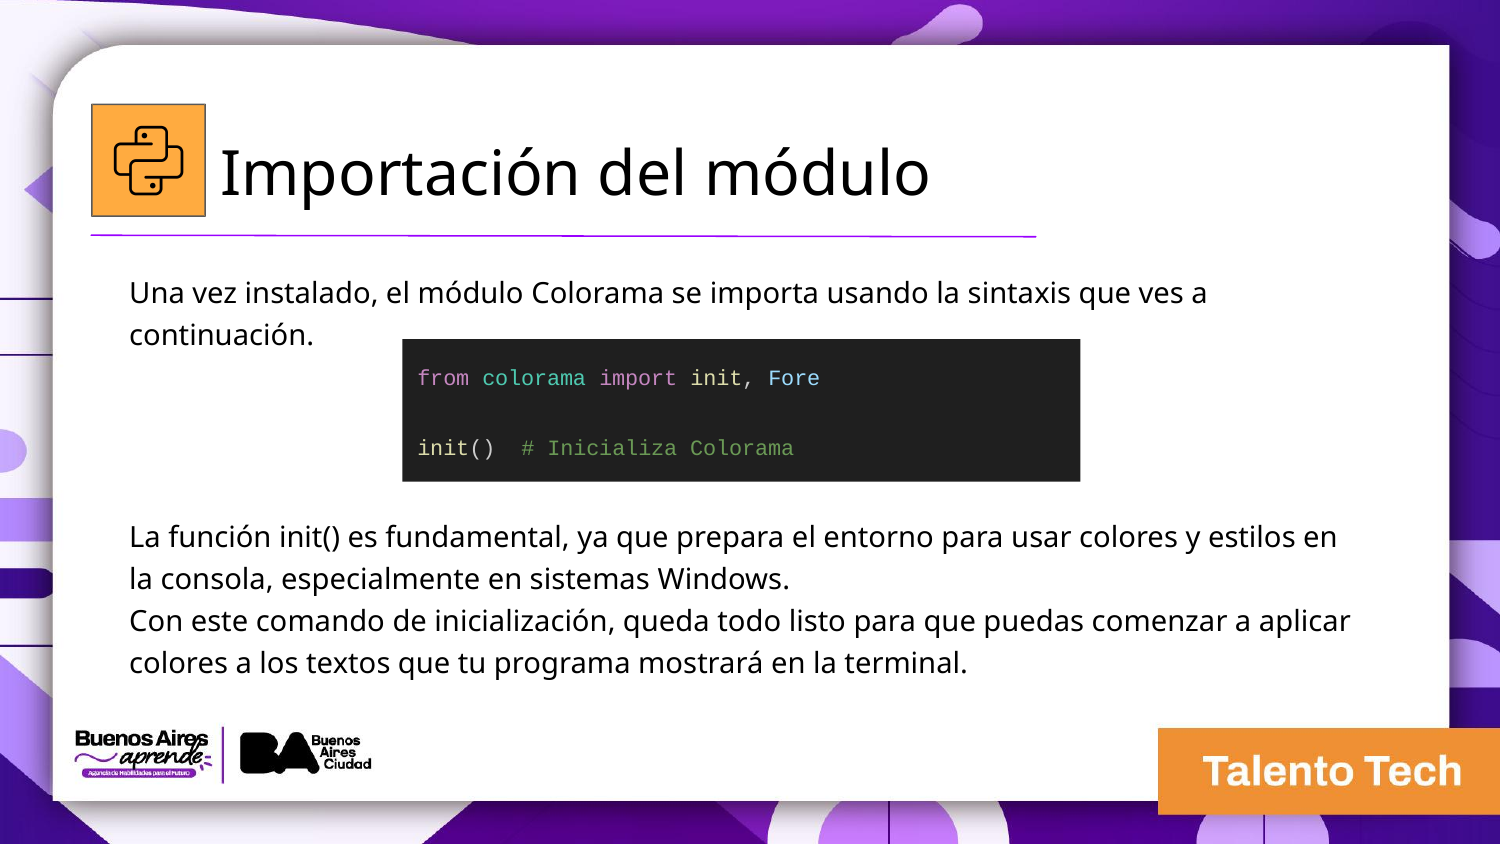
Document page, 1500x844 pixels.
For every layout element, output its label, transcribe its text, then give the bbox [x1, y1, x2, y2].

text_box [0, 0, 1500, 844]
text_box Una vez instalado, el módulo Colorama se importa usando la sintaxis que ves a continuación. [129, 267, 1392, 352]
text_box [90, 103, 207, 218]
text_box Importación del módulo [220, 118, 1421, 208]
picture [104, 115, 193, 205]
text_box from colorama import init, Fore init() # Inicializa Colorama [402, 339, 1081, 482]
text_box La función init() es fundamental, ya que prepara el entorno para usar colores y estilos en la consola, especialmente en sistemas Windows. Con este comando de inicialización, queda todo listo para que puedas comenzar a aplicar colores a los textos que tu programa mostrará en la terminal. [129, 511, 1355, 680]
